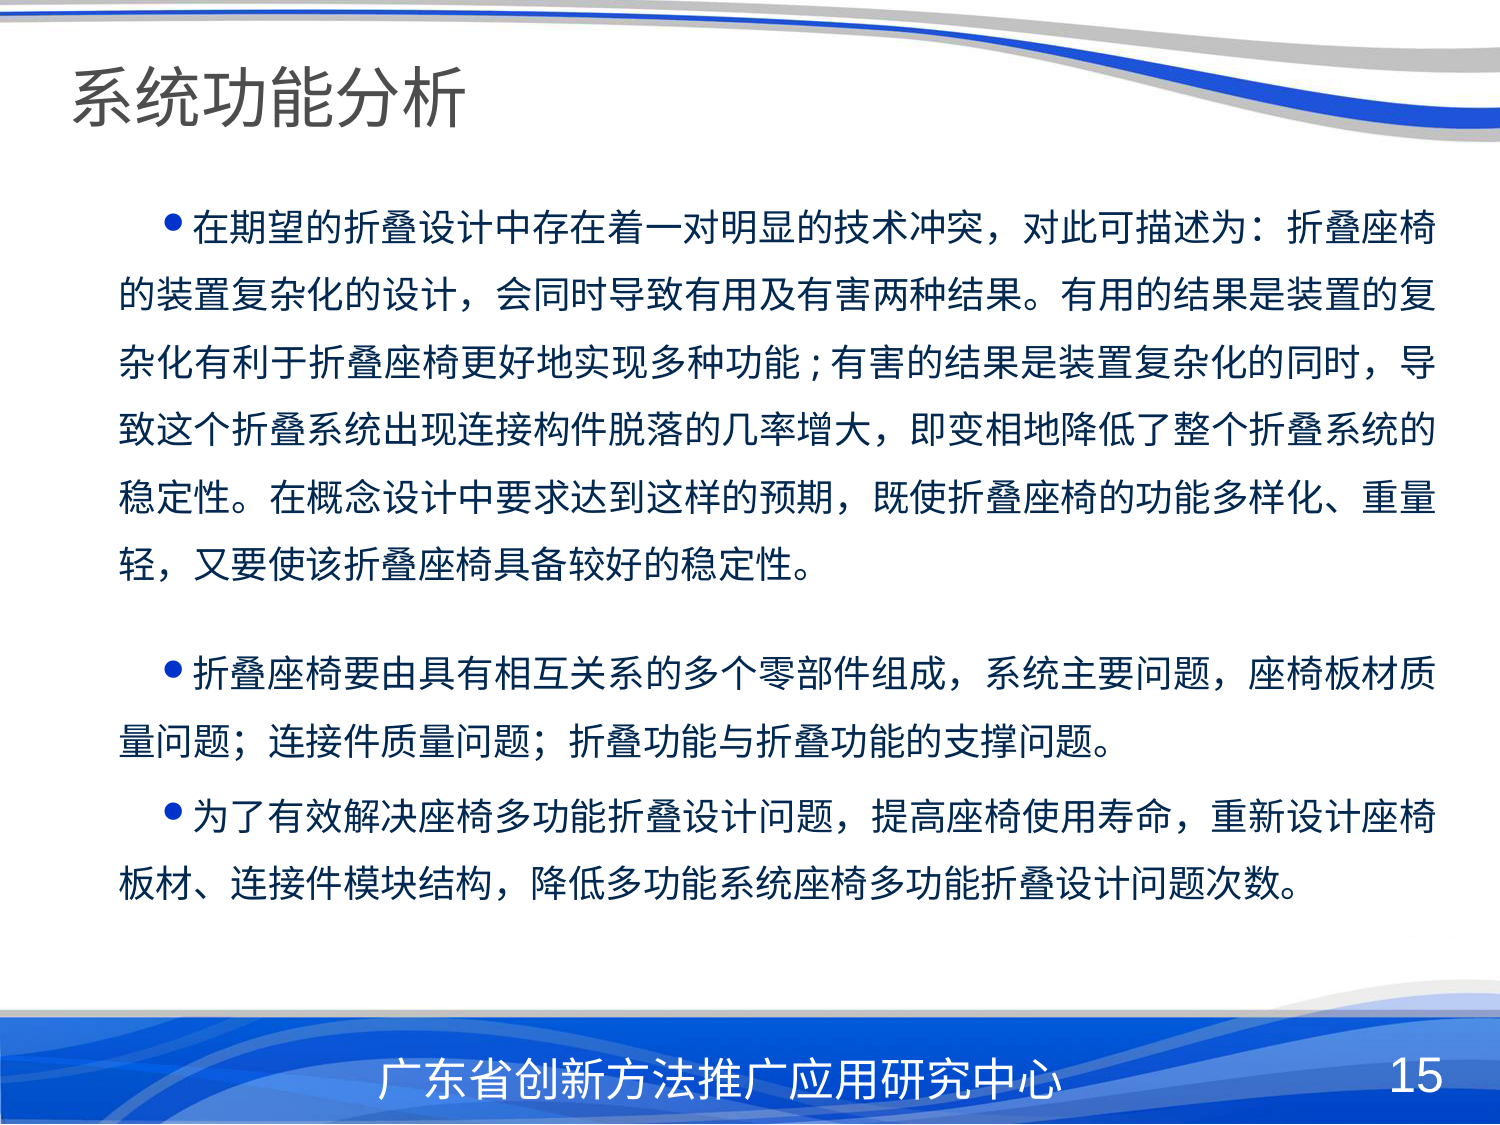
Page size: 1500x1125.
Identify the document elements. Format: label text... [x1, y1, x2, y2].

title 系统功能分析 [52, 42, 1460, 150]
picture [0, 0, 1500, 1124]
list 在期望的折叠设计中存在着一对明显的技术冲突，对此可描述为：折叠座椅的装置复杂化的设计，会同时导致有用及有害两种结果。有用的结果是装置的复杂化有利于折叠座椅更好地实现多种功能;有害的结果是装置复杂化的同时，导致这个折叠系统出现连接构件脱落的几率增大，即变相地降低了整个折叠系统的稳定性。在概念设计中要求达到这样的预期，既使折叠座椅的功能多样化、重量轻，又要使该折叠座椅具备较好的稳定性。 折叠座椅要由具有相互关系的多个零部件组成，系统主要问题，座椅板材质量问题；连接件质量问题；折叠功能与折叠功能的支撑问题。 为了有效解决座椅多功能折叠设计问题，提高座椅使用寿命，重新设计座椅板材、连接件模块结构，降低多功能系统座椅多功能折叠设计问题次数。 [46, 173, 1454, 952]
slide_number 15 [1117, 1034, 1460, 1114]
footer 广东省创新方法推广应用研究中心 [324, 1026, 1117, 1125]
